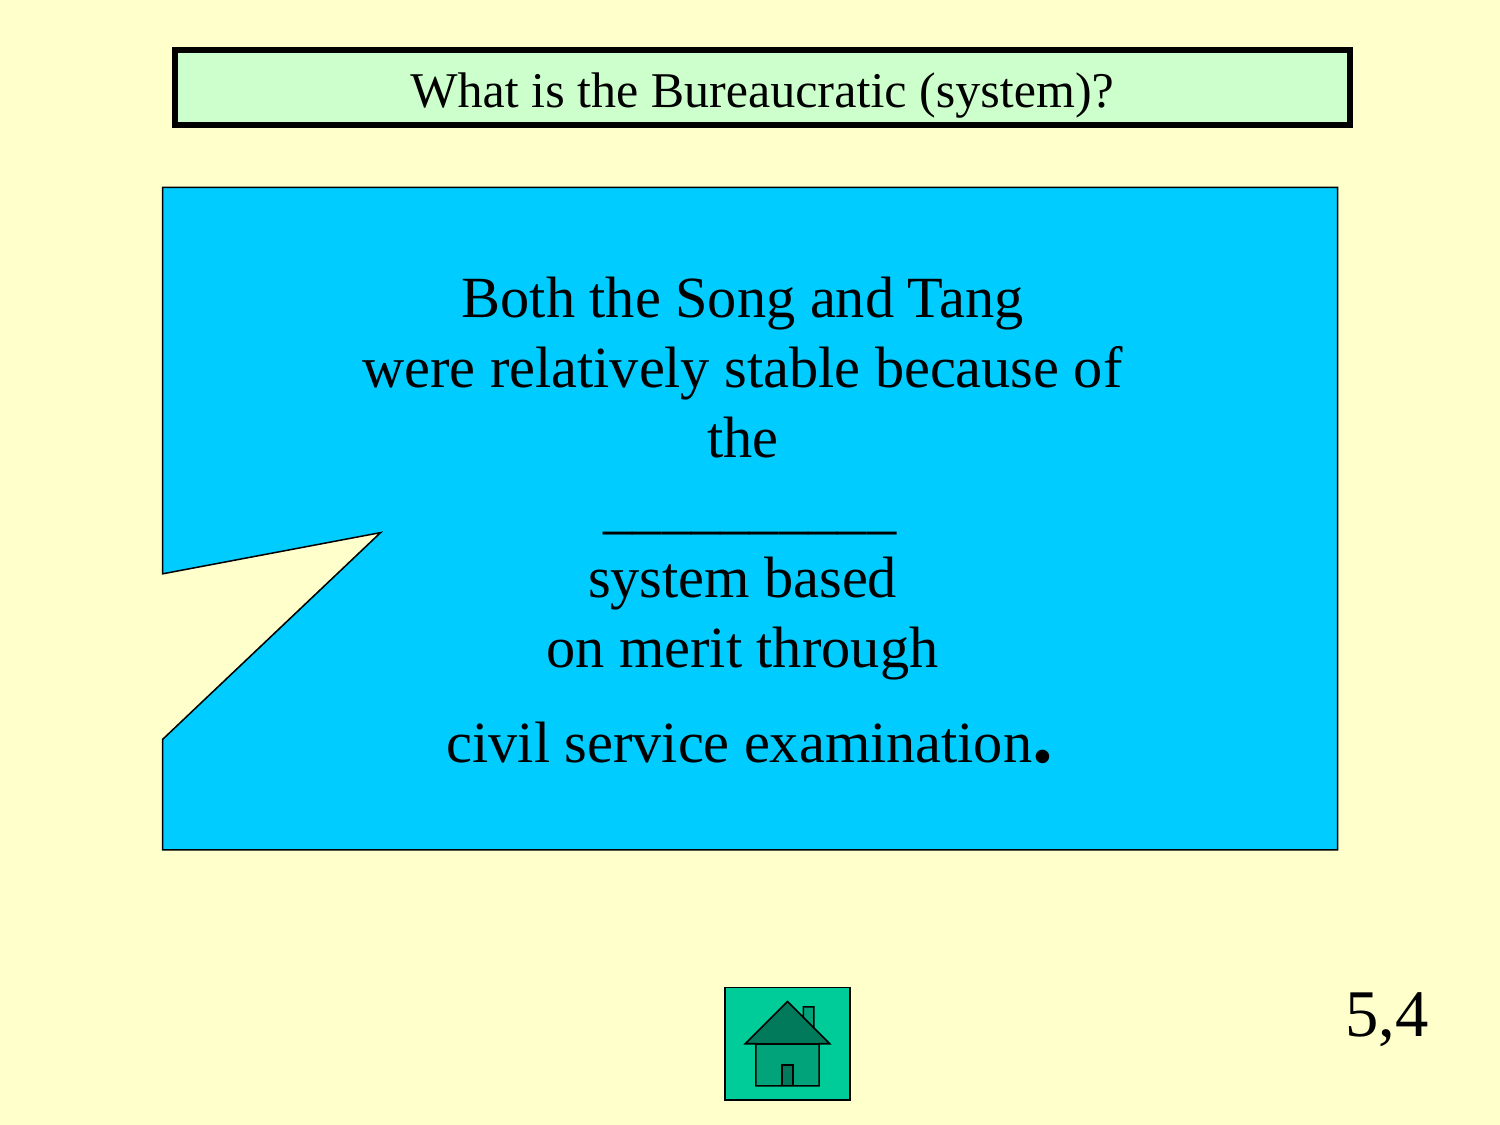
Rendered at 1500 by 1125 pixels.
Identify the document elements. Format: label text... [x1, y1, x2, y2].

text_box What is the Bureaucratic (system)? [174, 49, 1350, 125]
text_box Both the Song and Tang were relatively stable because of the __________ system based on merit through civil service examination. [162, 187, 1338, 850]
text_box [725, 987, 851, 1101]
subtitle 5,4 [1274, 962, 1500, 1125]
